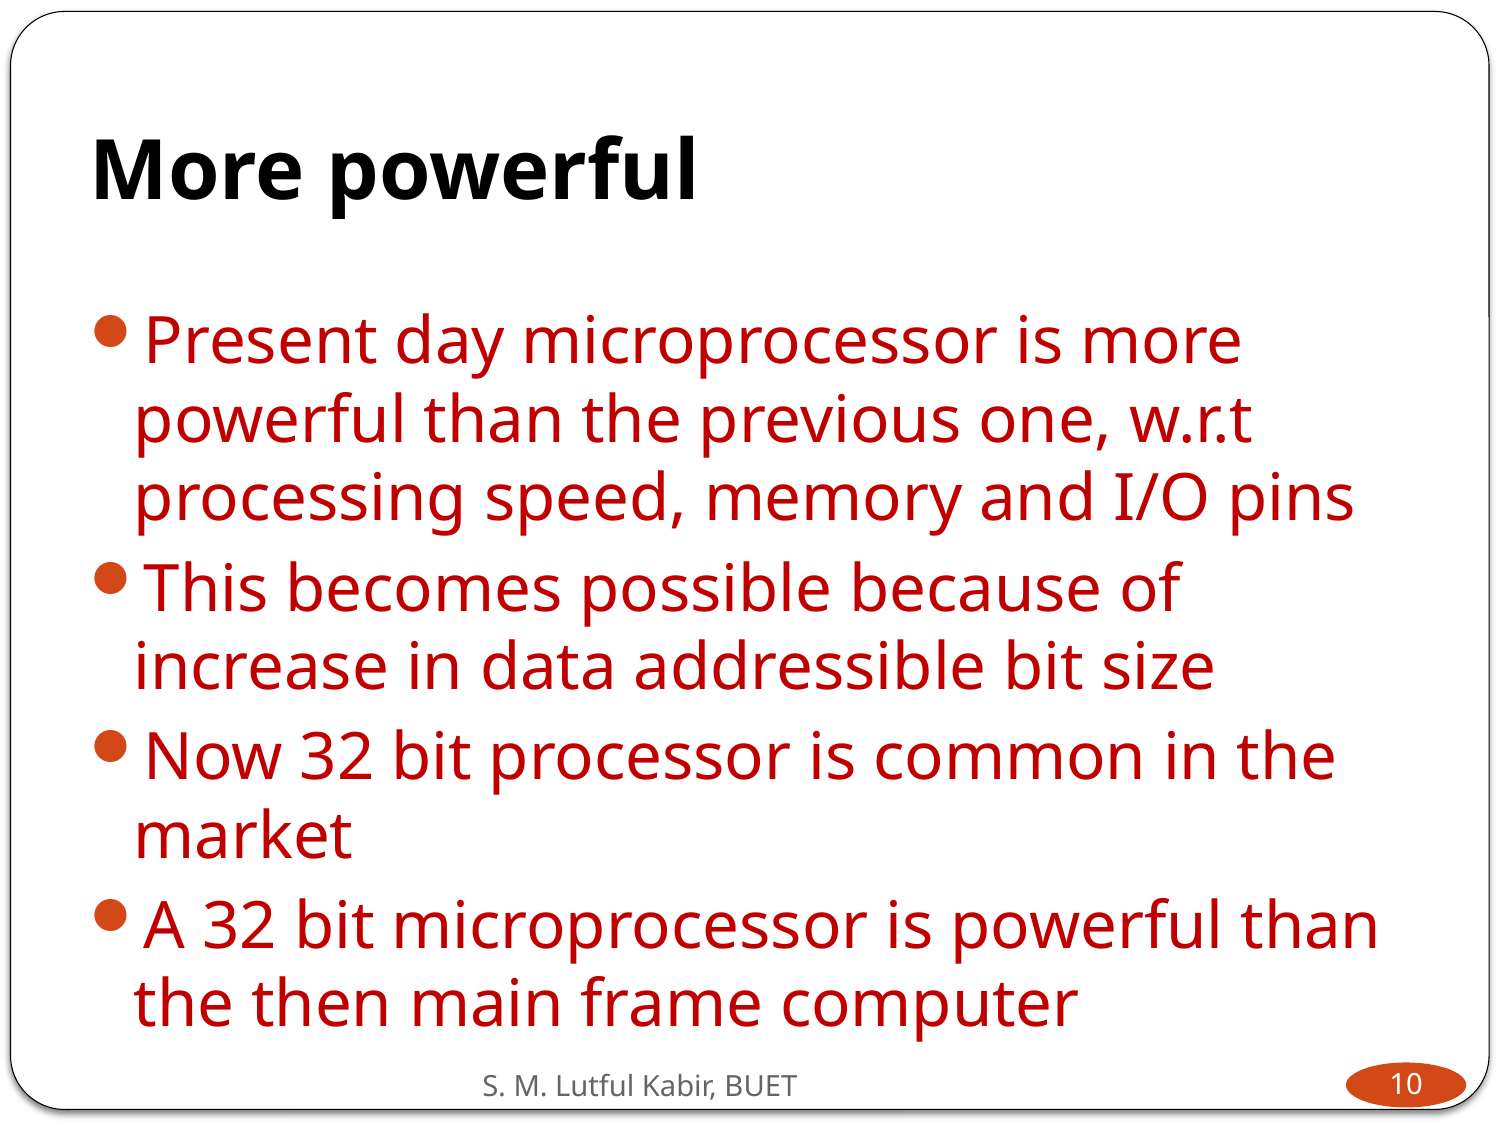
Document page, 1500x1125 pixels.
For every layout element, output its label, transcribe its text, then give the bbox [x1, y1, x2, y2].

list Present day microprocessor is more powerful than the previous one, w.r.t processing speed, memory and I/O pins This becomes possible because of increase in data addressible bit size Now 32 bit processor is common in the market A 32 bit microprocessor is powerful than the then main frame computer [75, 291, 1425, 1050]
title More powerful [75, 25, 1425, 231]
footer S. M. Lutful Kabir, BUET [467, 1062, 1372, 1108]
slide_number 10 [1345, 1062, 1467, 1108]
